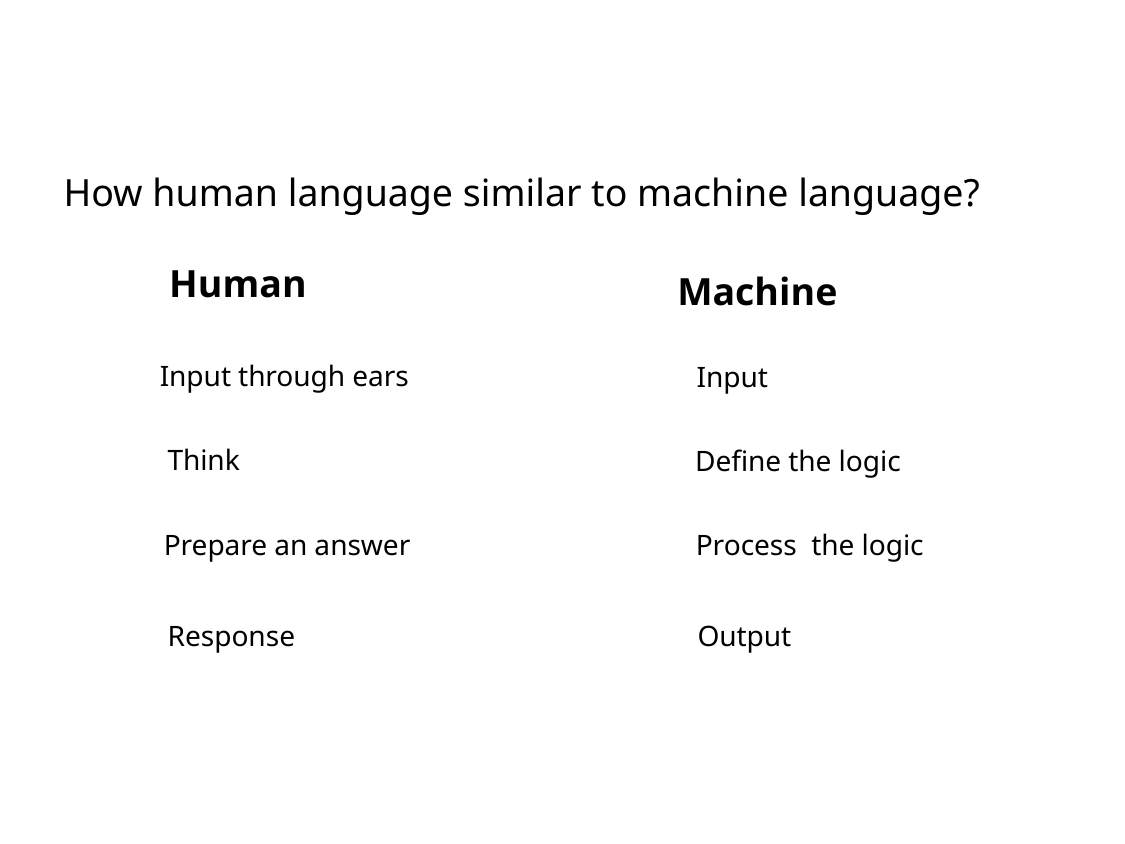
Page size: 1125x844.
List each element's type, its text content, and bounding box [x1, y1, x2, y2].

text_box Process the logic [681, 519, 939, 569]
text_box Human [154, 253, 324, 313]
text_box How human language similar to machine language? [48, 161, 1069, 222]
text_box Define the logic [680, 435, 916, 484]
text_box Response [152, 610, 310, 660]
text_box Prepare an answer [149, 519, 426, 568]
text_box Input [681, 351, 783, 400]
text_box Output [682, 611, 806, 660]
text_box Think [152, 435, 255, 484]
text_box Input through ears [145, 351, 424, 400]
text_box Machine [662, 261, 854, 321]
